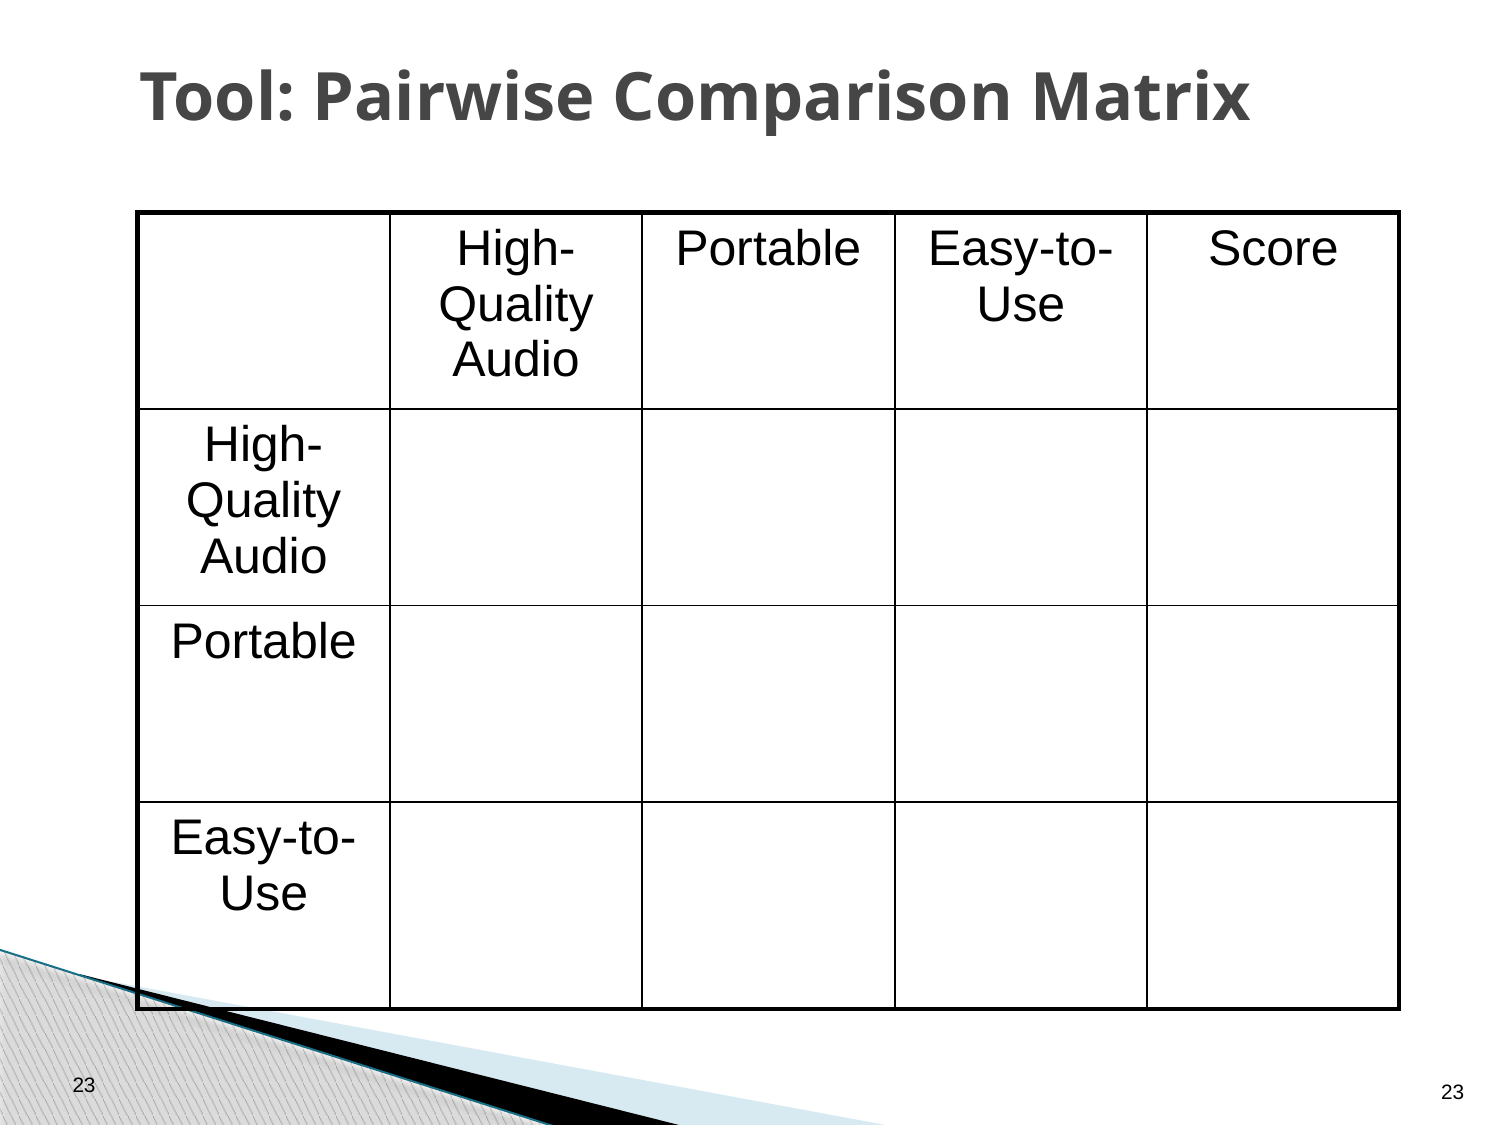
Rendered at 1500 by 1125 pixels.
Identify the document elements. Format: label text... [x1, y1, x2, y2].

table_cell [1148, 606, 1397, 801]
slide_number 23 [13, 1023, 111, 1105]
table_cell [643, 410, 894, 605]
table_cell Easy-to-Use [140, 803, 389, 1007]
table_cell High-Quality Audio [140, 410, 389, 605]
table_cell [1148, 410, 1397, 605]
title Tool: Pairwise Comparison Matrix [125, 37, 1363, 150]
table_cell Portable [140, 606, 389, 801]
table_cell [391, 606, 641, 801]
table_header Score [1148, 215, 1397, 408]
table_cell [391, 803, 641, 1007]
table_cell [896, 803, 1146, 1007]
table_header [140, 215, 389, 408]
table_cell [643, 606, 894, 801]
table_header Portable [643, 215, 894, 408]
table_cell [896, 606, 1146, 801]
table_cell [643, 803, 894, 1007]
table_cell [896, 410, 1146, 605]
table_cell [1148, 803, 1397, 1007]
table_header High-Quality Audio [391, 215, 641, 408]
table_header Easy-to-Use [896, 215, 1146, 408]
table_cell [391, 410, 641, 605]
text_box 23 [1418, 1051, 1479, 1112]
